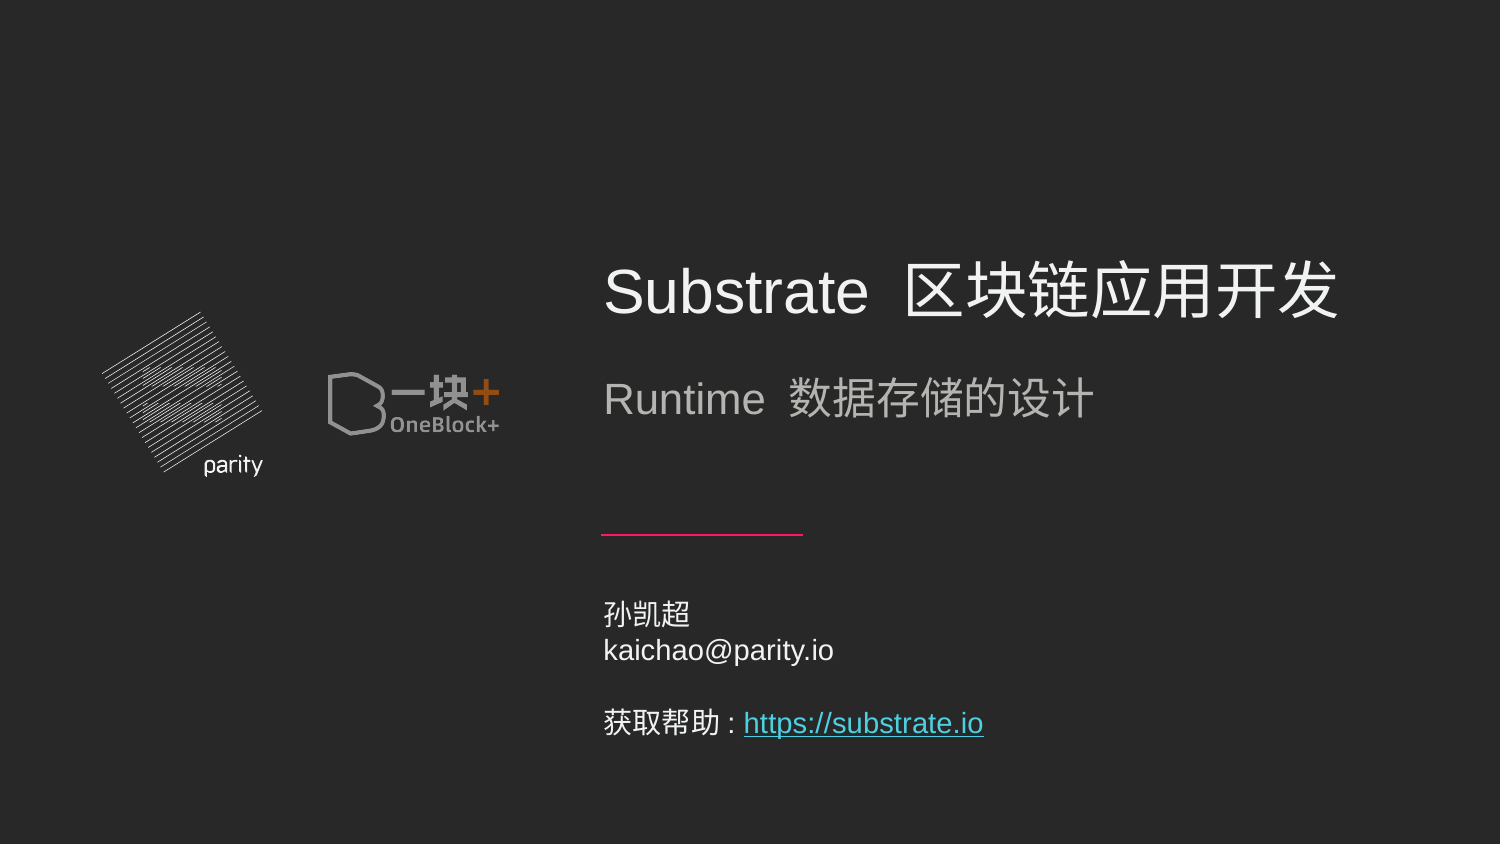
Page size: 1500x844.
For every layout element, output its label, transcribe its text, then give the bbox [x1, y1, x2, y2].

title 孙凯超 kaichao@parity.io 获取帮助: https://substrate.io [588, 576, 1266, 782]
picture [328, 372, 499, 436]
title Substrate 区块链应用开发 [588, 194, 1462, 341]
text_box Runtime 数据存储的设计 [588, 315, 1127, 439]
